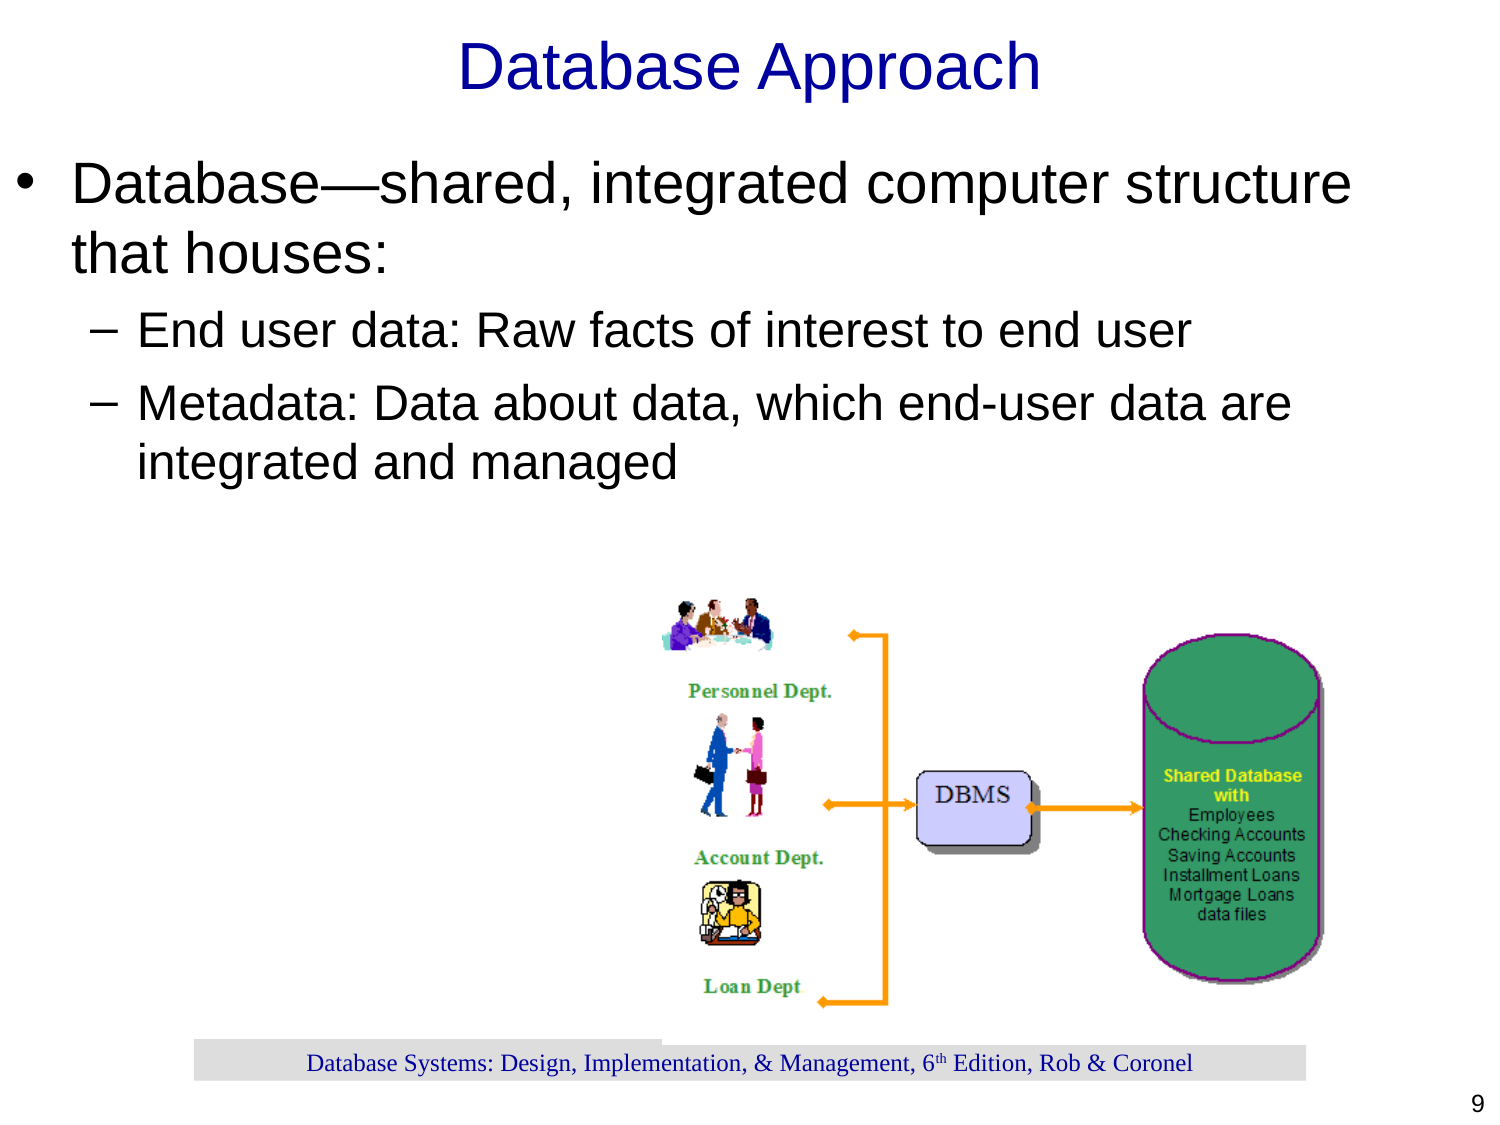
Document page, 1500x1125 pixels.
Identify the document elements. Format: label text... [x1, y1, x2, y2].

picture [662, 579, 1358, 1045]
footer Database Systems: Design, Implementation, & Management, 6th Edition, Rob & Coronel [193, 1039, 1307, 1081]
list Database—shared, integrated computer structure that houses: End user data: Raw facts of interest to end user Metadata: Data about data, which end-user data are integrated and managed [0, 137, 1450, 463]
title Database Approach [231, 0, 1269, 125]
